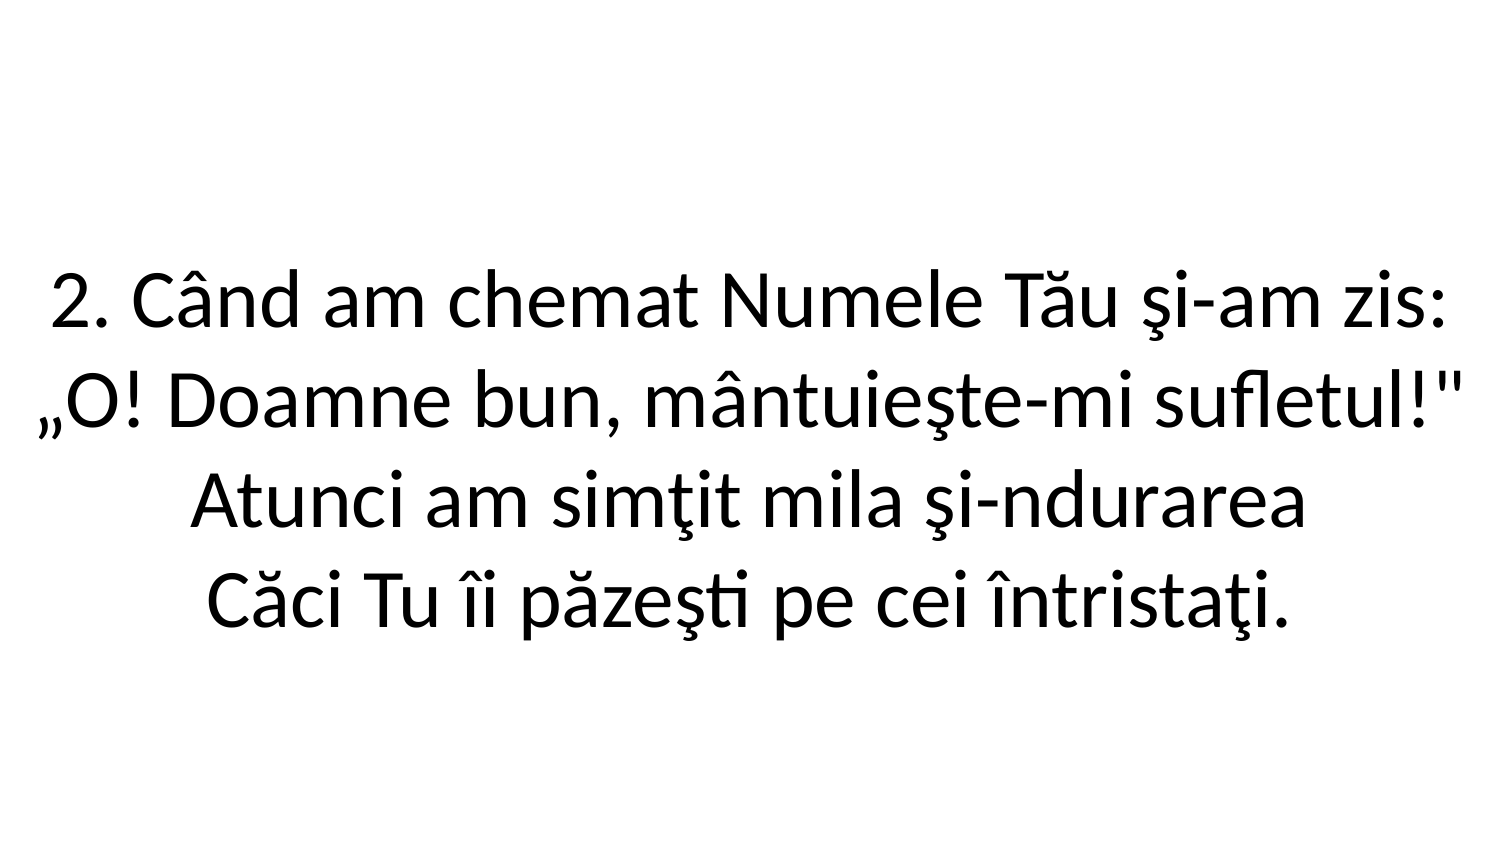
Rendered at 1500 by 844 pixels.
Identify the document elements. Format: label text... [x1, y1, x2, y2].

text_box 2. Când am chemat Numele Tău şi-am zis: „O! Doamne bun, mântuieşte-mi sufletul!" Atunci am simţit mila şi-ndurarea Căci Tu îi păzeşti pe cei întristaţi. [18, 192, 1482, 652]
